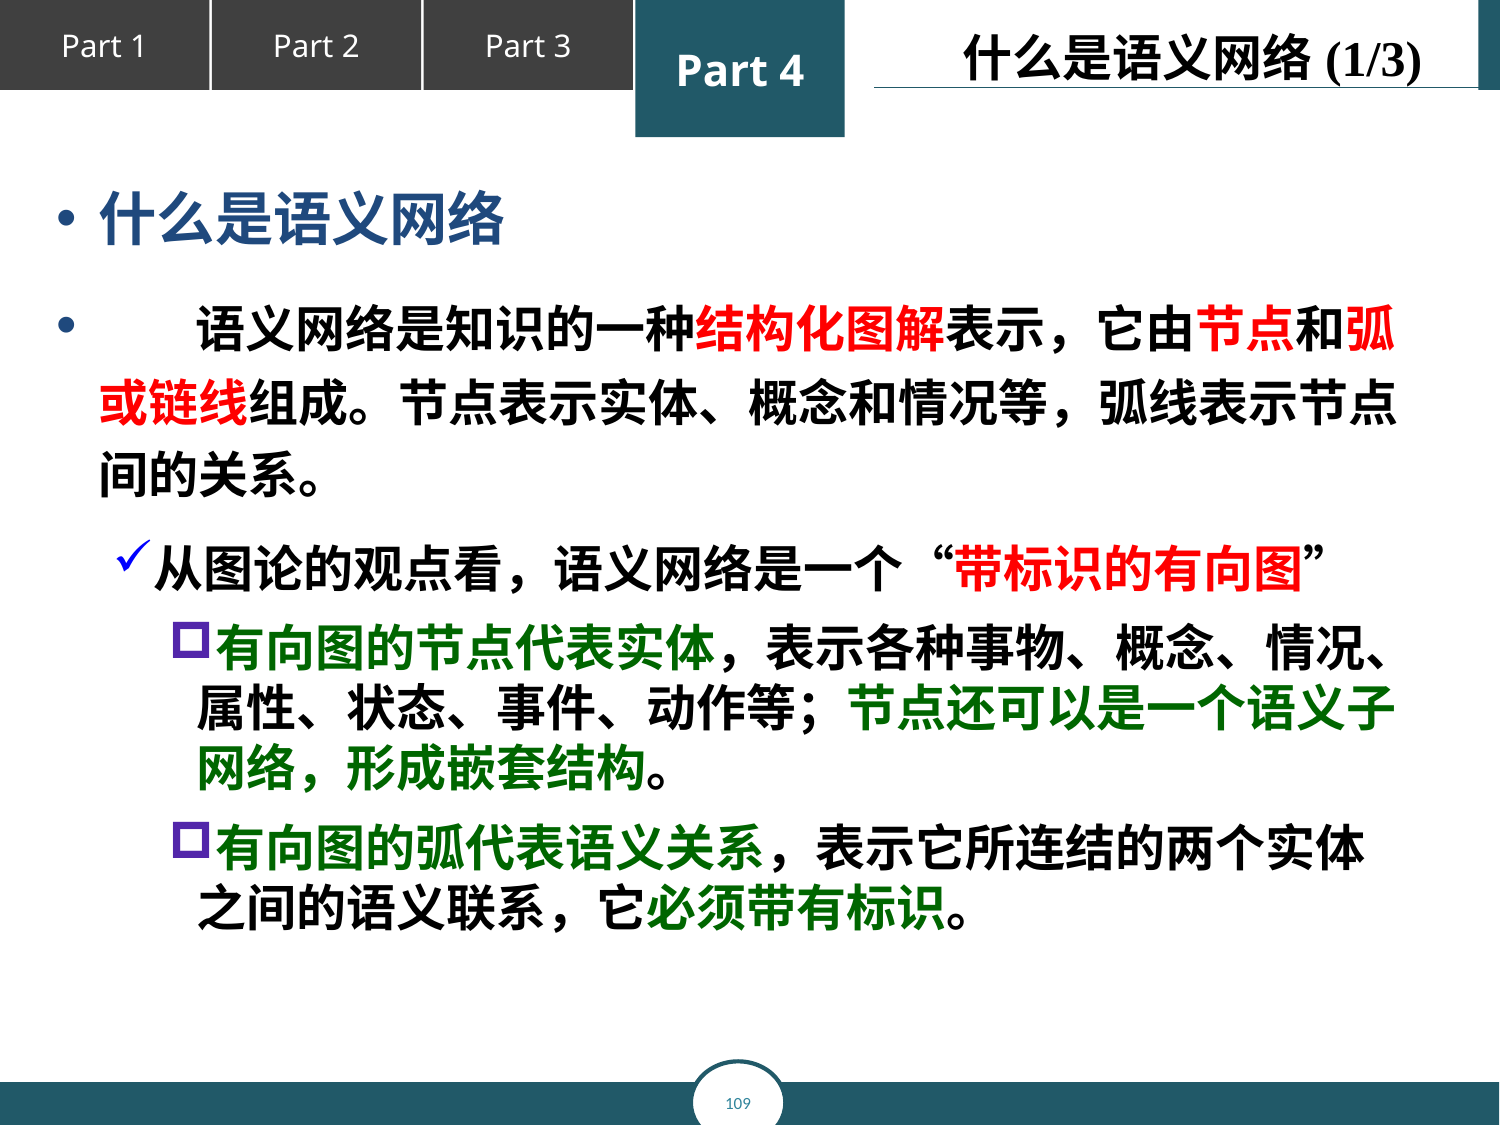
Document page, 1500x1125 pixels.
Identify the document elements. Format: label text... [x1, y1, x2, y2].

text_box 什么是语义网络(1/3) [948, 19, 1438, 94]
list 什么是语义网络 语义网络是知识的一种结构化图解表示，它由节点和弧或链线组成。节点表示实体、概念和情况等，弧线表示节点间的关系。 从图论的观点看，语义网络是一个“带标识的有向图” 有向图的节点代表实体，表示各种事物、概念、情况、属性、状态、事件、动作等；节点还可以是一个语义子网络，形成嵌套结构。 有向图的弧代表语义关系，表示它所连结的两个实体之间的语义联系，它必须带有标识。 [41, 160, 1424, 1125]
